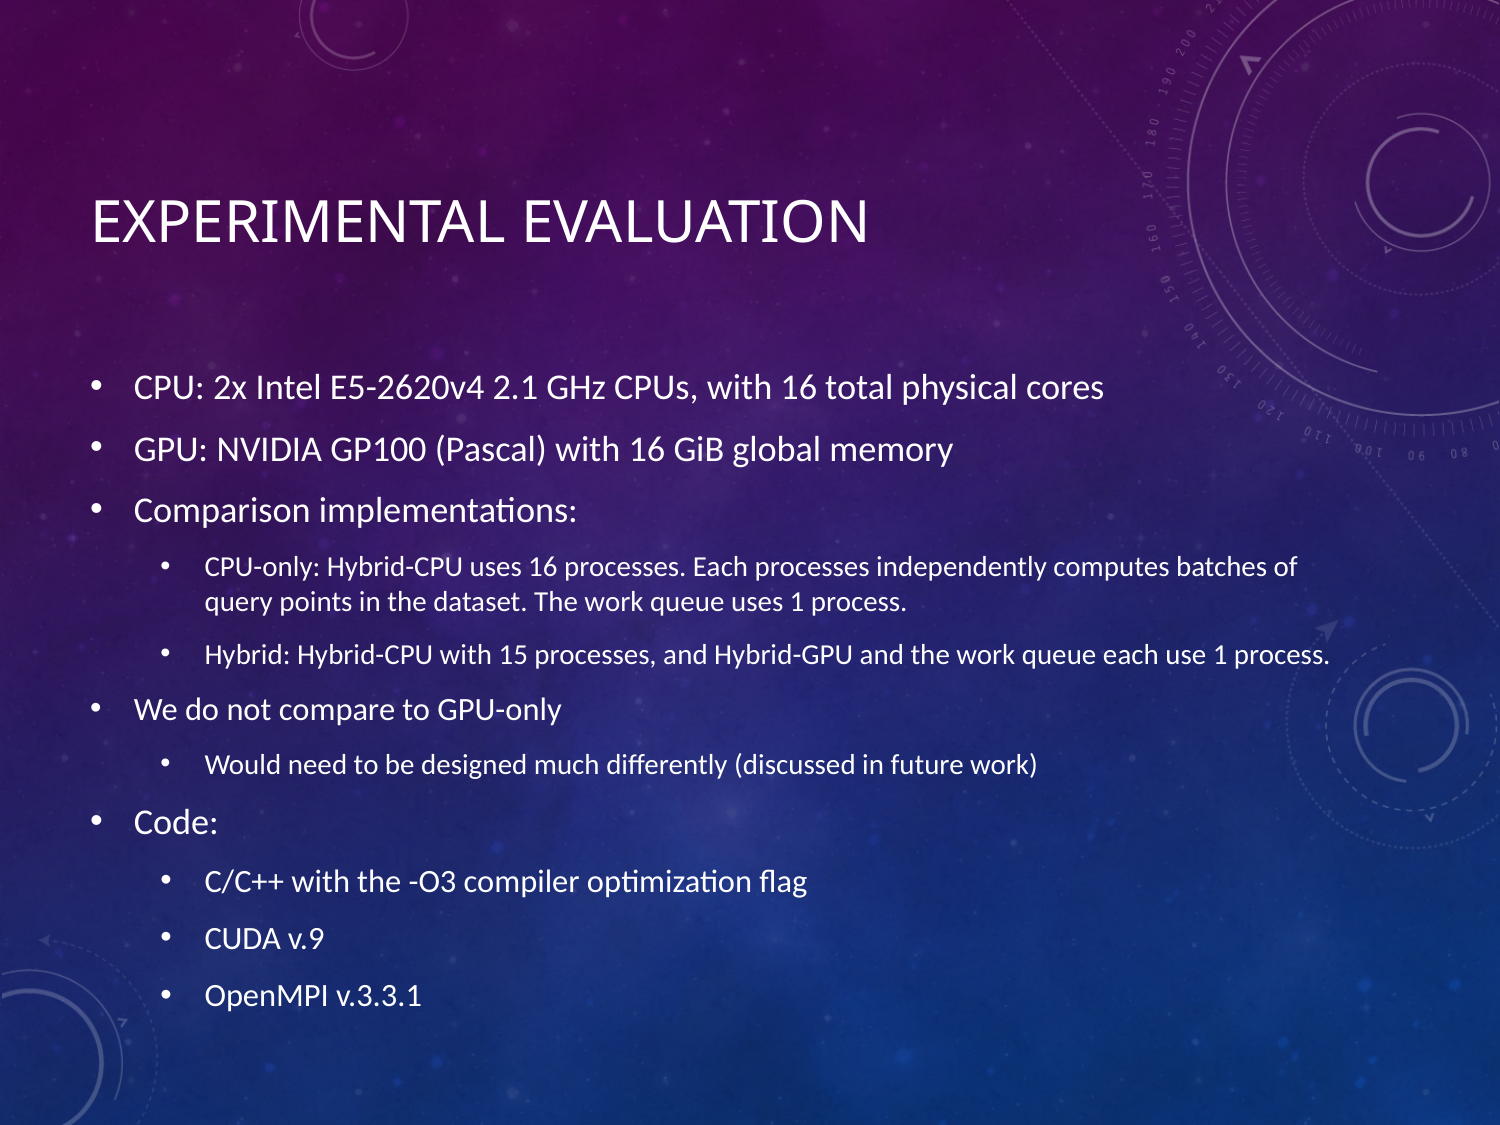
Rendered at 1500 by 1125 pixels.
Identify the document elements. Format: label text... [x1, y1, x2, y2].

picture [0, 0, 1500, 1125]
title Experimental Evaluation [75, 99, 1350, 339]
list CPU: 2x Intel E5-2620v4 2.1 GHz CPUs, with 16 total physical cores GPU: NVIDIA GP100 (Pascal) with 16 GiB global memory Comparison implementations: CPU-only: Hybrid-CPU uses 16 processes. Each processes independently computes batches of query points in the dataset. The work queue uses 1 process. Hybrid: Hybrid-CPU with 15 processes, and Hybrid-GPU and the work queue each use 1 process. We do not compare to GPU-only Would need to be designed much differently (discussed in future work) Code: C/C++ with the -O3 compiler optimization flag CUDA v.9 OpenMPI v.3.3.1 [75, 351, 1350, 1025]
